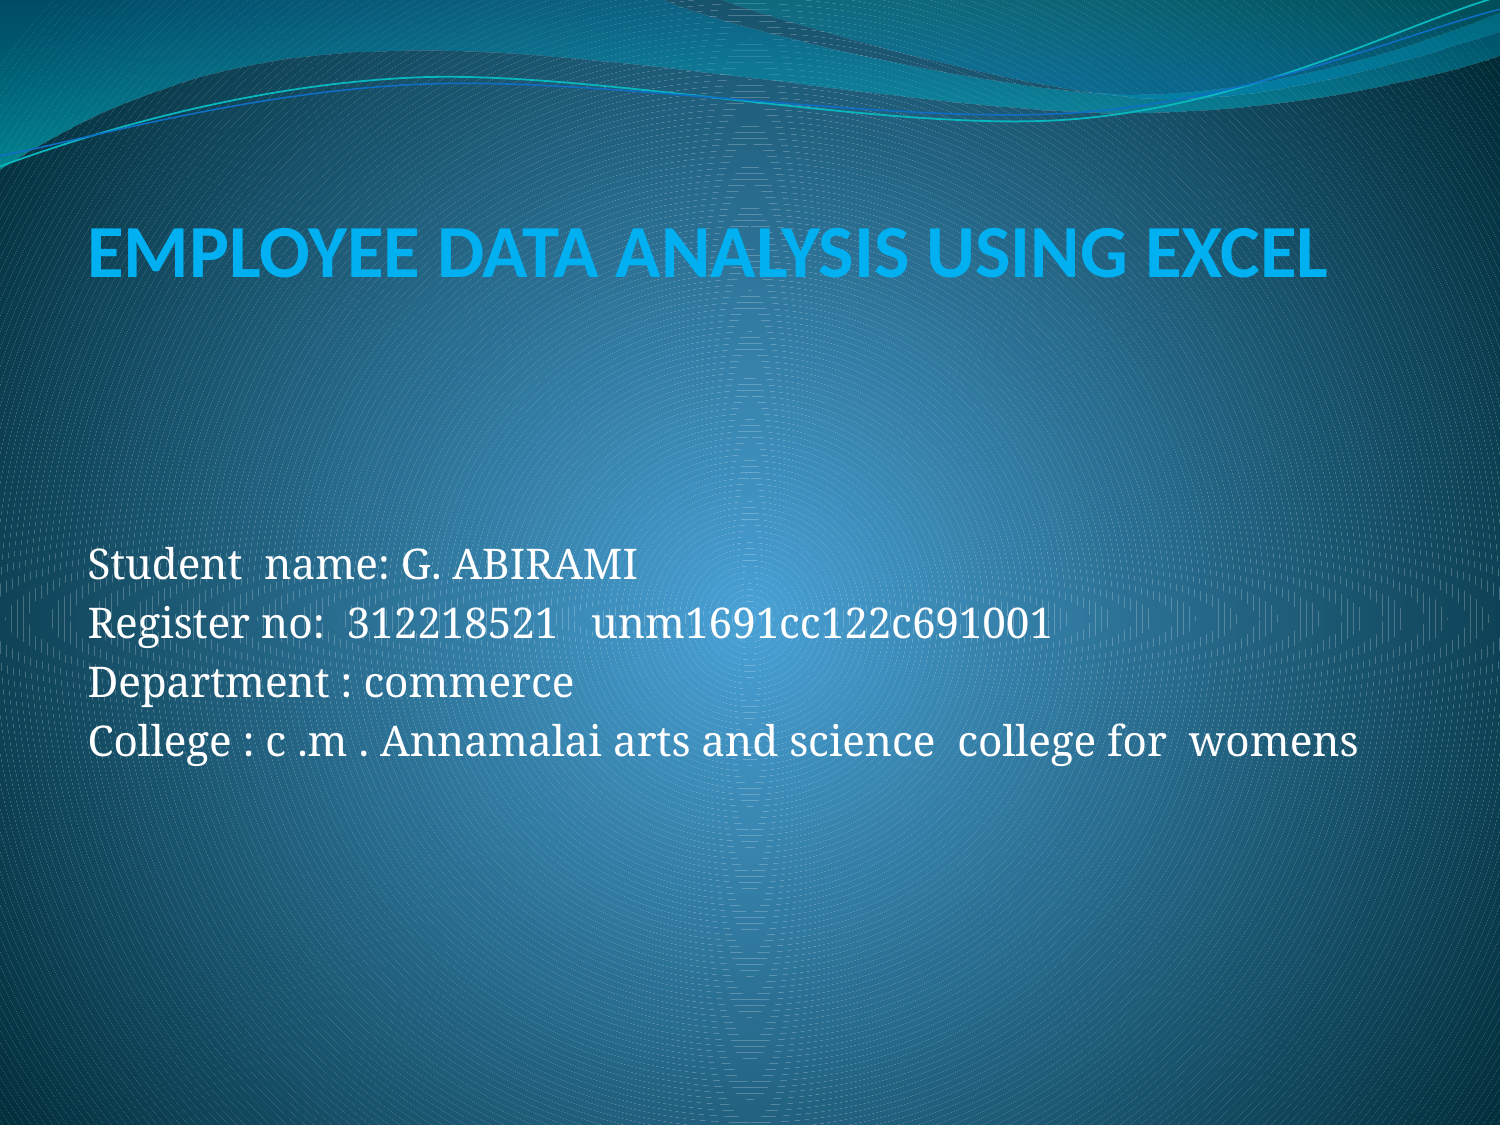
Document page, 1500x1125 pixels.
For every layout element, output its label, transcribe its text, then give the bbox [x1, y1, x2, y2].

subtitle Student name: G. ABIRAMI Register no: 312218521 unm1691cc122c691001 Department : commerce College : c .m . Annamalai arts and science college for womens [87, 529, 1376, 818]
title EMPLOYEE DATA ANALYSIS USING EXCEL [87, 128, 1376, 293]
